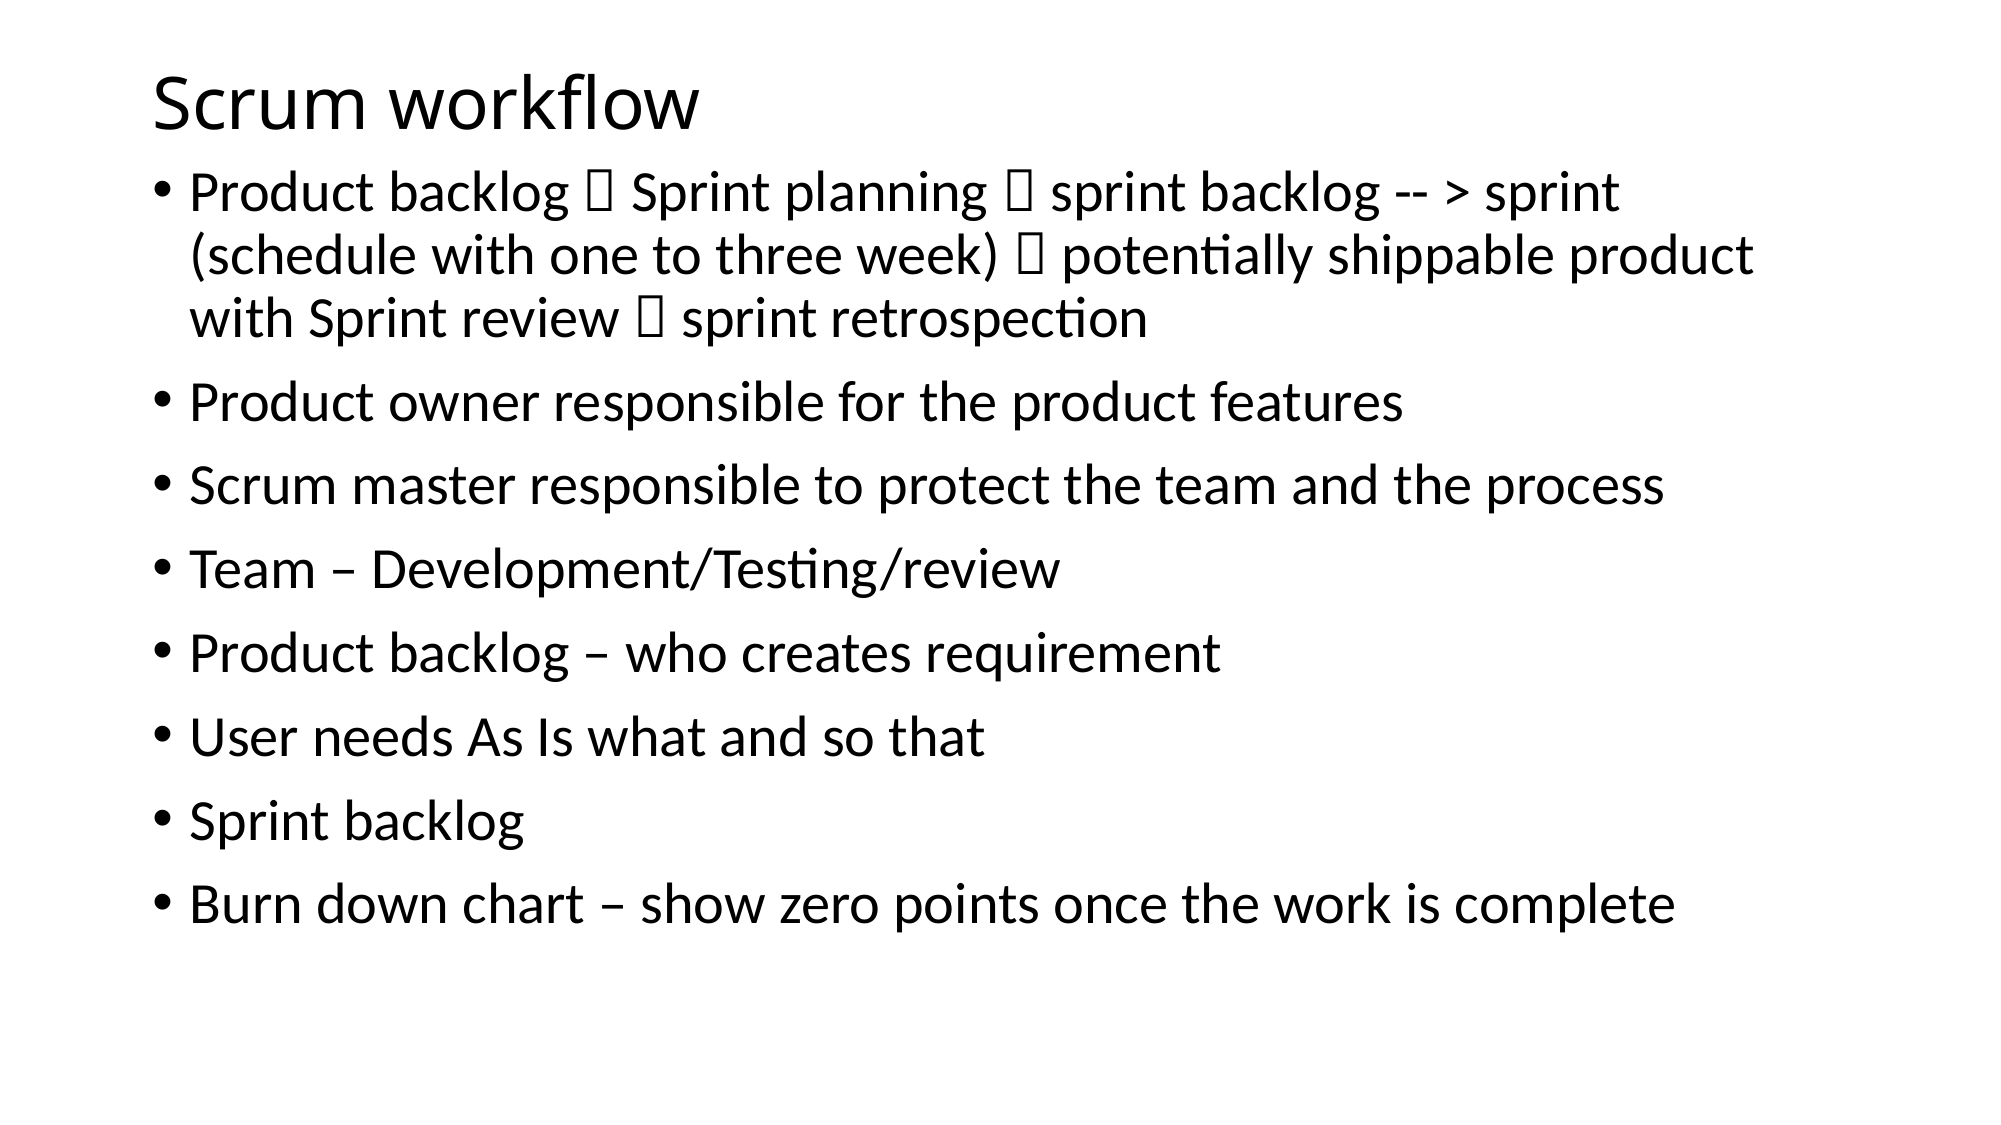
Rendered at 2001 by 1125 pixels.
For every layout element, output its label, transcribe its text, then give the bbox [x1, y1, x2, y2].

title Scrum workflow [137, 59, 1863, 153]
list Product backlog  Sprint planning  sprint backlog -- > sprint (schedule with one to three week)  potentially shippable product with Sprint review  sprint retrospection Product owner responsible for the product features Scrum master responsible to protect the team and the process Team – Development/Testing/review Product backlog – who creates requirement User needs As Is what and so that Sprint backlog Burn down chart – show zero points once the work is complete [137, 153, 1863, 1014]
